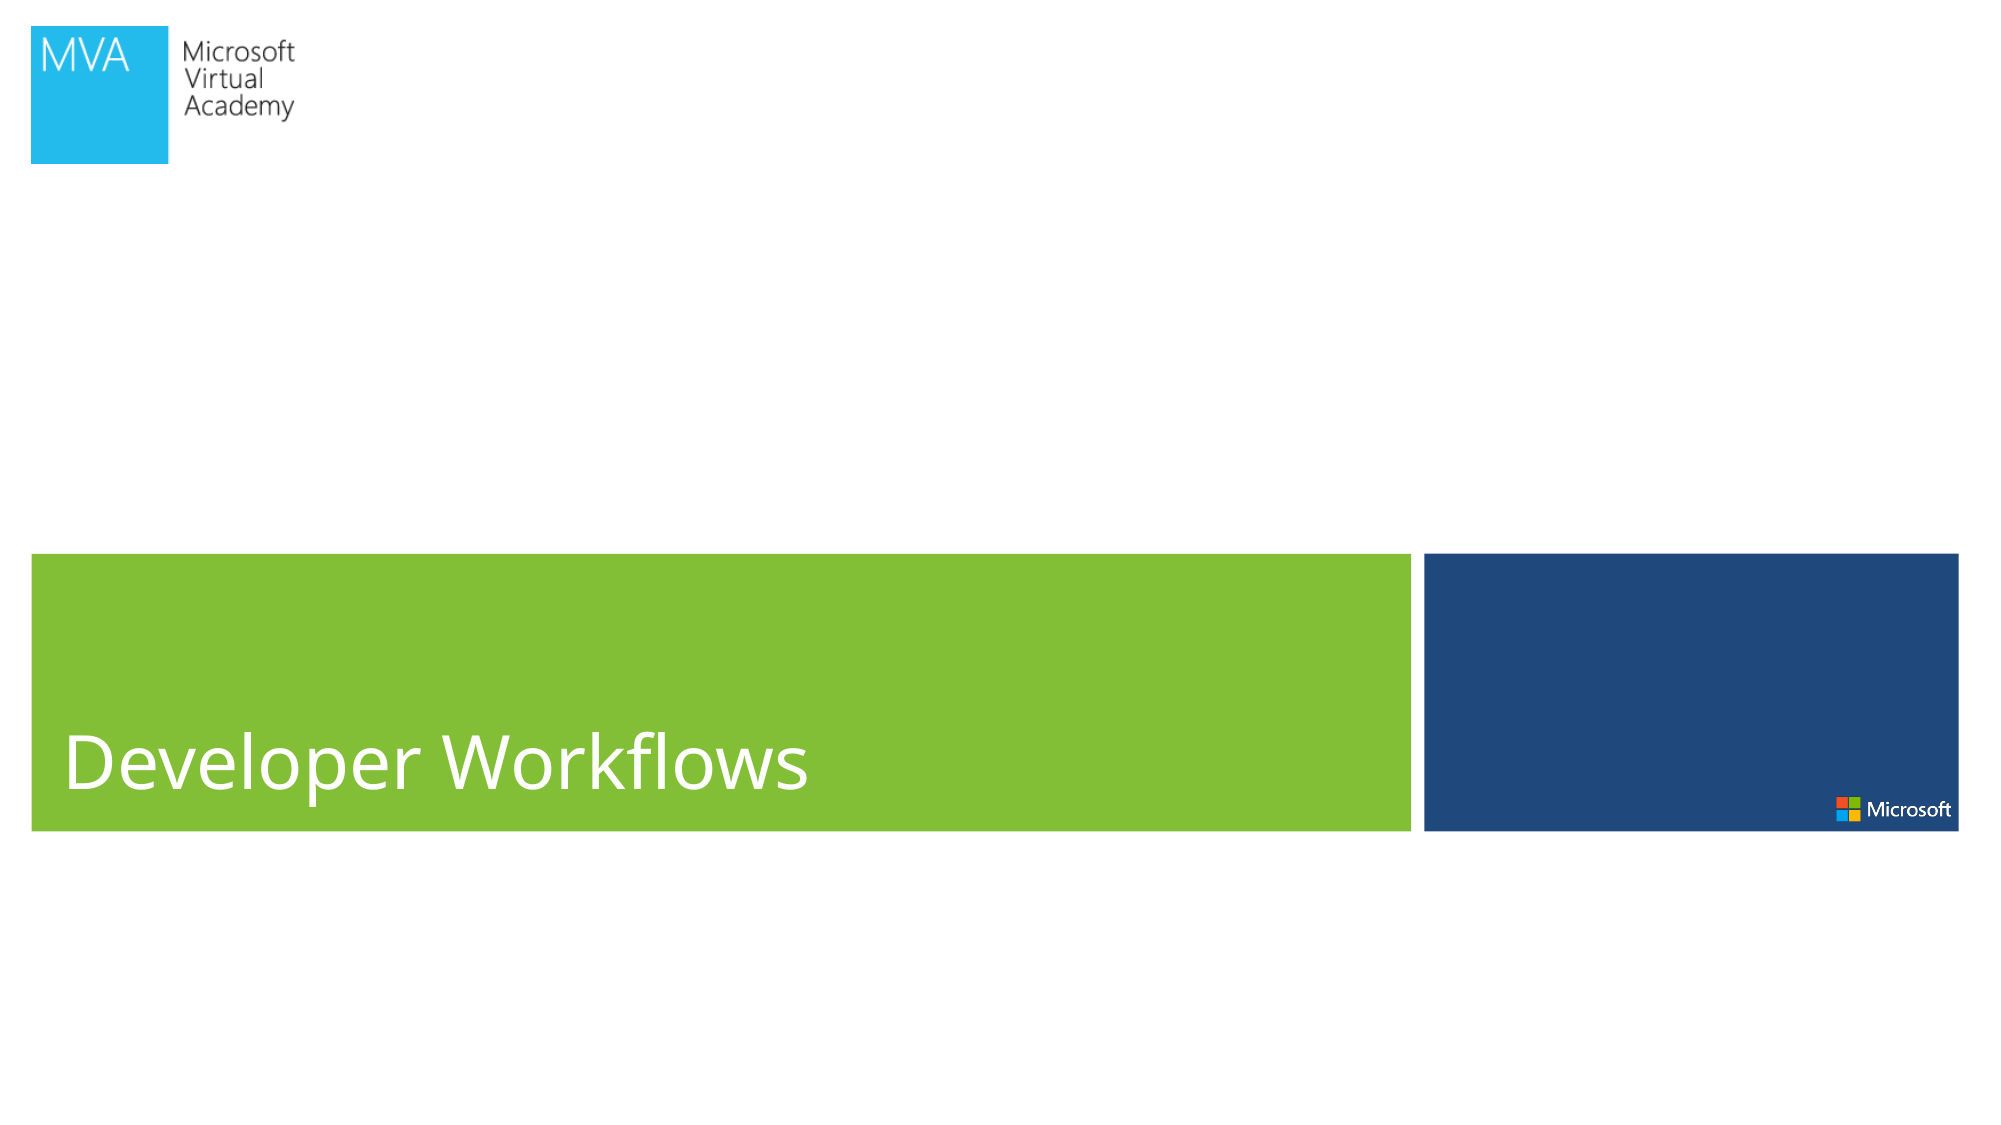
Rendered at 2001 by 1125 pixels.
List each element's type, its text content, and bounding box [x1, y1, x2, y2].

picture [31, 26, 374, 164]
picture [1834, 790, 1956, 827]
list Developer Workflows [47, 568, 1396, 813]
